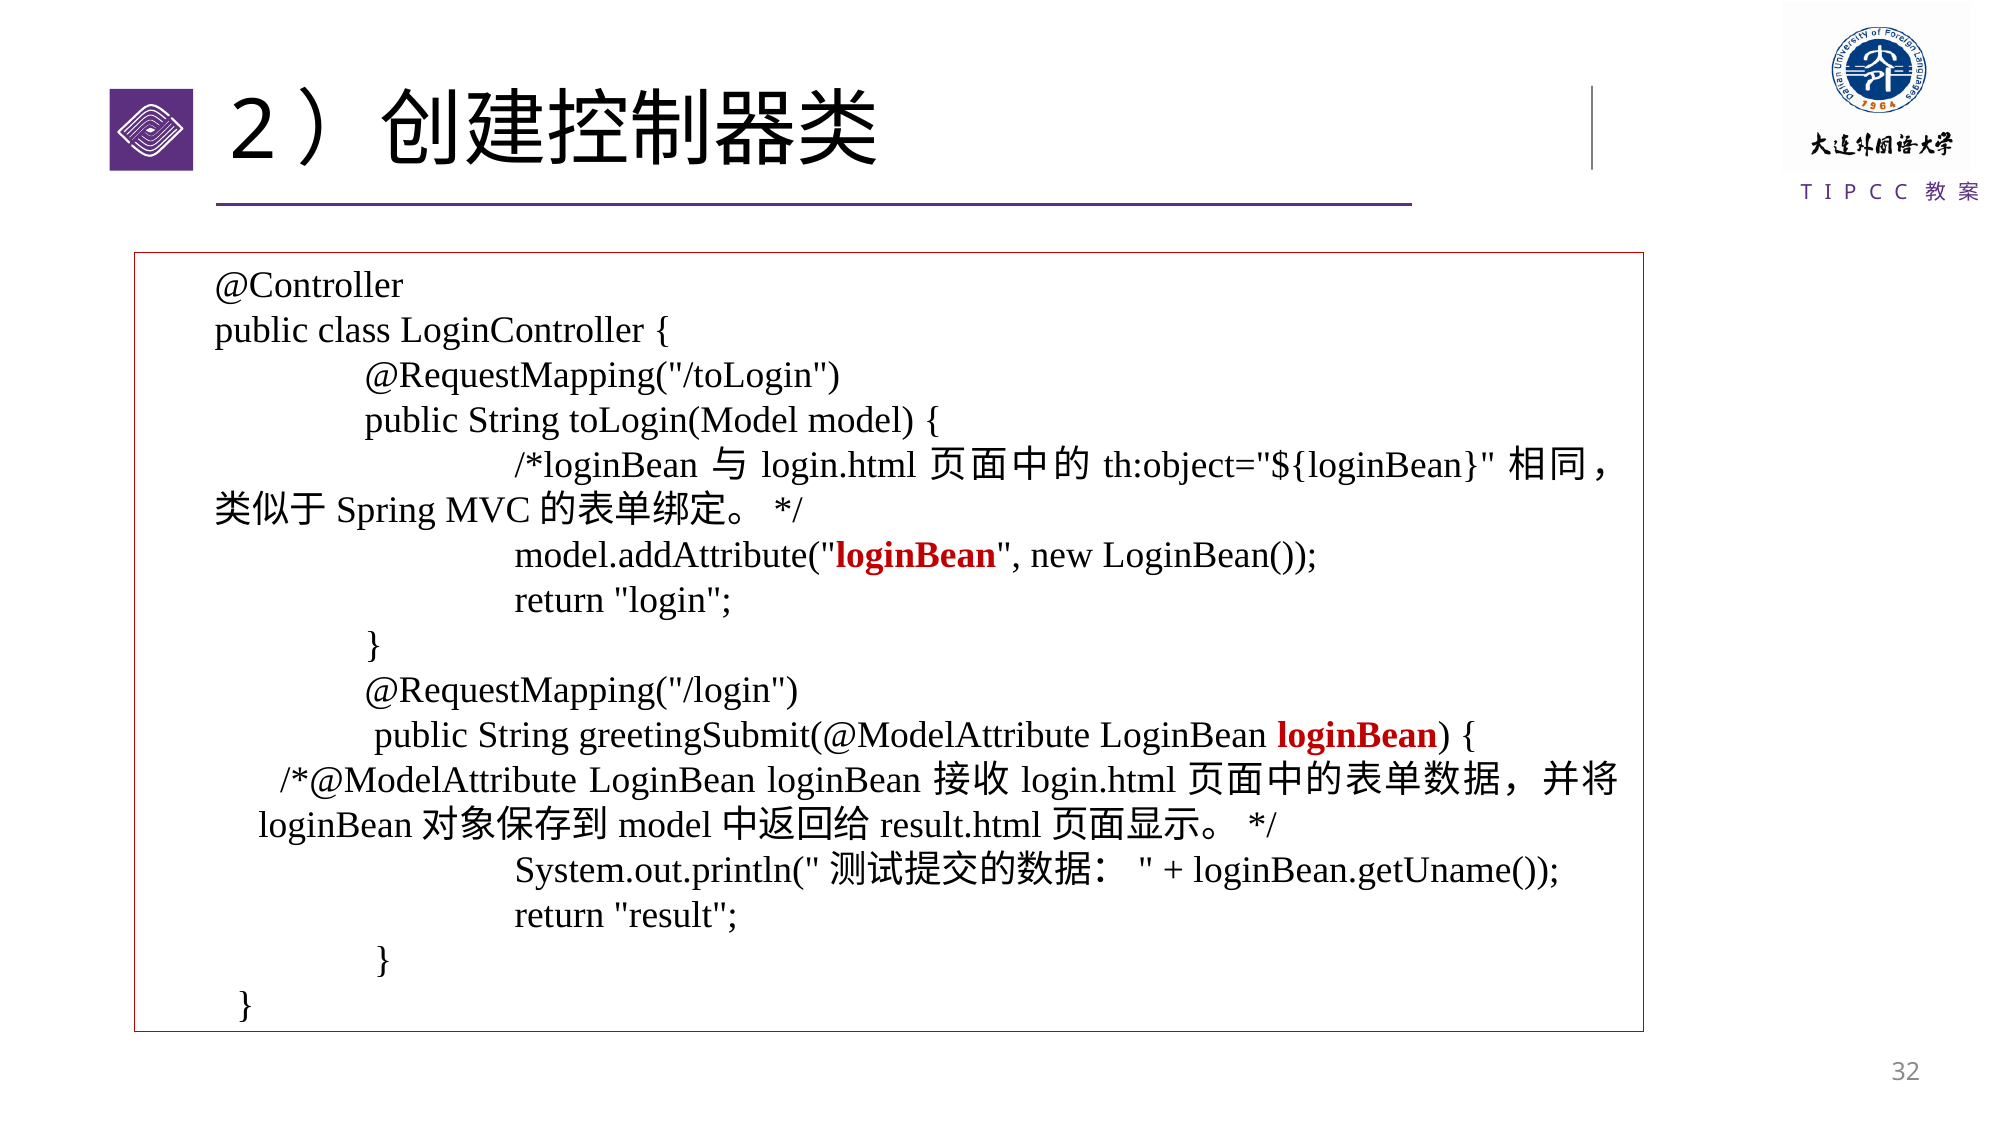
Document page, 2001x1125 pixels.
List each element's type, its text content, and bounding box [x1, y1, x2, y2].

text_box @Controller public class LoginController { @RequestMapping("/toLogin") public String toLogin(Model model) { /*loginBean与login.html页面中的th:object="${loginBean}"相同，类似于Spring MVC的表单绑定。*/ model.addAttribute("loginBean", new LoginBean()); return "login"; } @RequestMapping("/login") public String greetingSubmit(@ModelAttribute LoginBean loginBean) { /*@ModelAttribute LoginBean loginBean接收login.html页面中的表单数据，并将loginBean对象保存到model中返回给result.html页面显示。*/ System.out.println("测试提交的数据：" + loginBean.getUname()); return "result"; } } [134, 252, 1644, 1032]
title 2）创建控制器类 [214, 59, 1564, 205]
picture [1782, 2, 1971, 172]
slide_number 31 [1485, 1042, 1936, 1103]
